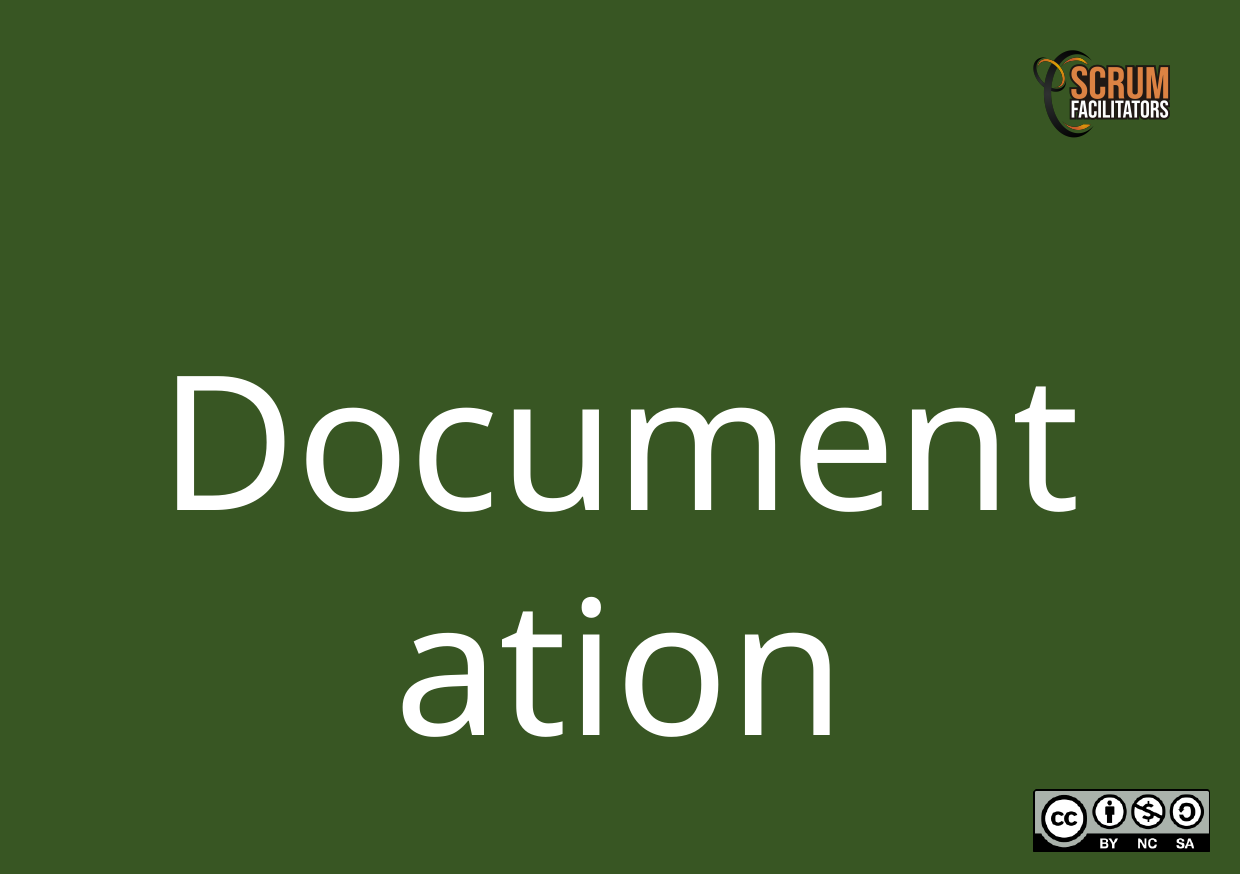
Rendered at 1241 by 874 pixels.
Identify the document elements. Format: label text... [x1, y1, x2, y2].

text_box Documentation [123, 315, 1117, 781]
picture [1033, 789, 1210, 852]
picture [1032, 49, 1172, 139]
